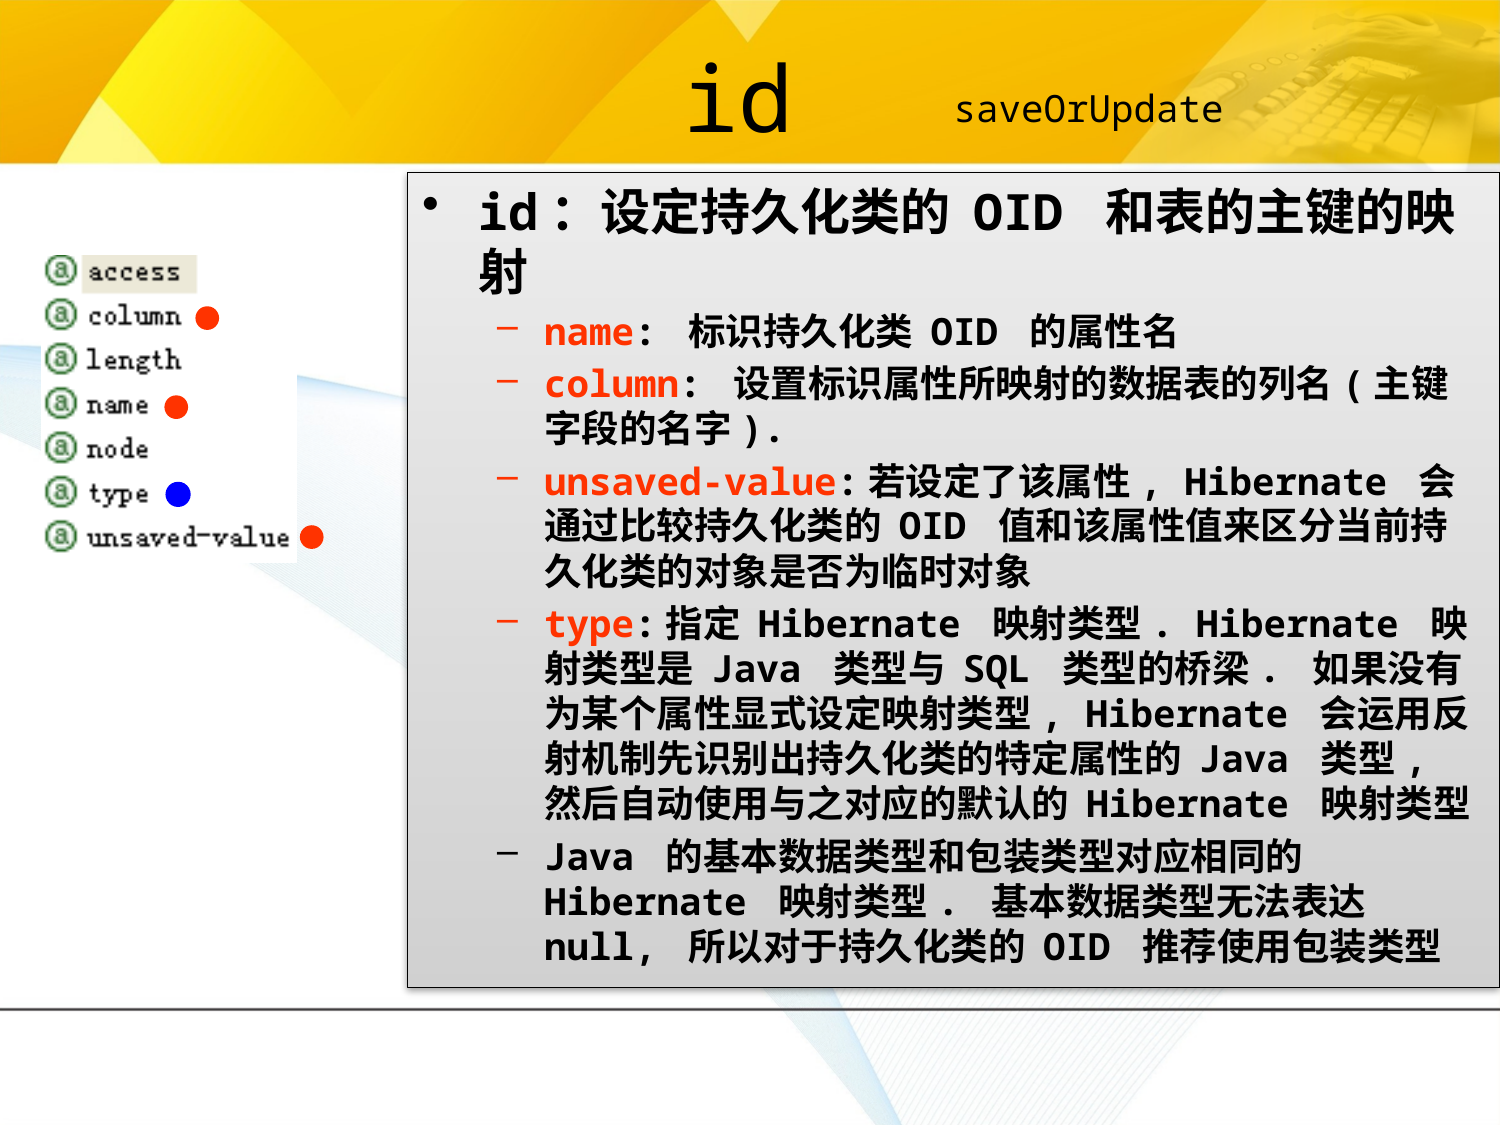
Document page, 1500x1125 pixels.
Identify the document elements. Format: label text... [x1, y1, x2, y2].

title id [101, 30, 1376, 161]
picture [0, 0, 1500, 1125]
text_box id：设定持久化类的 OID 和表的主键的映射 name: 标识持久化类 OID 的属性名 column: 设置标识属性所映射的数据表的列名(主键字段的名字). unsaved-value:若设定了该属性, Hibernate 会通过比较持久化类的 OID 值和该属性值来区分当前持久化类的对象是否为临时对象 type:指定 Hibernate 映射类型. Hibernate 映射类型是 Java 类型与 SQL 类型的桥梁. 如果没有为某个属性显式设定映射类型, Hibernate 会运用反射机制先识别出持久化类的特定属性的 Java 类型, 然后自动使用与之对应的默认的 Hibernate 映射类型 Java 的基本数据类型和包装类型对应相同的 Hibernate 映射类型. 基本数据类型无法表达 null, 所以对于持久化类的 OID 推荐使用包装类型 [407, 172, 1500, 988]
text_box saveOrUpdate [938, 78, 1400, 138]
text_box [302, 525, 324, 549]
